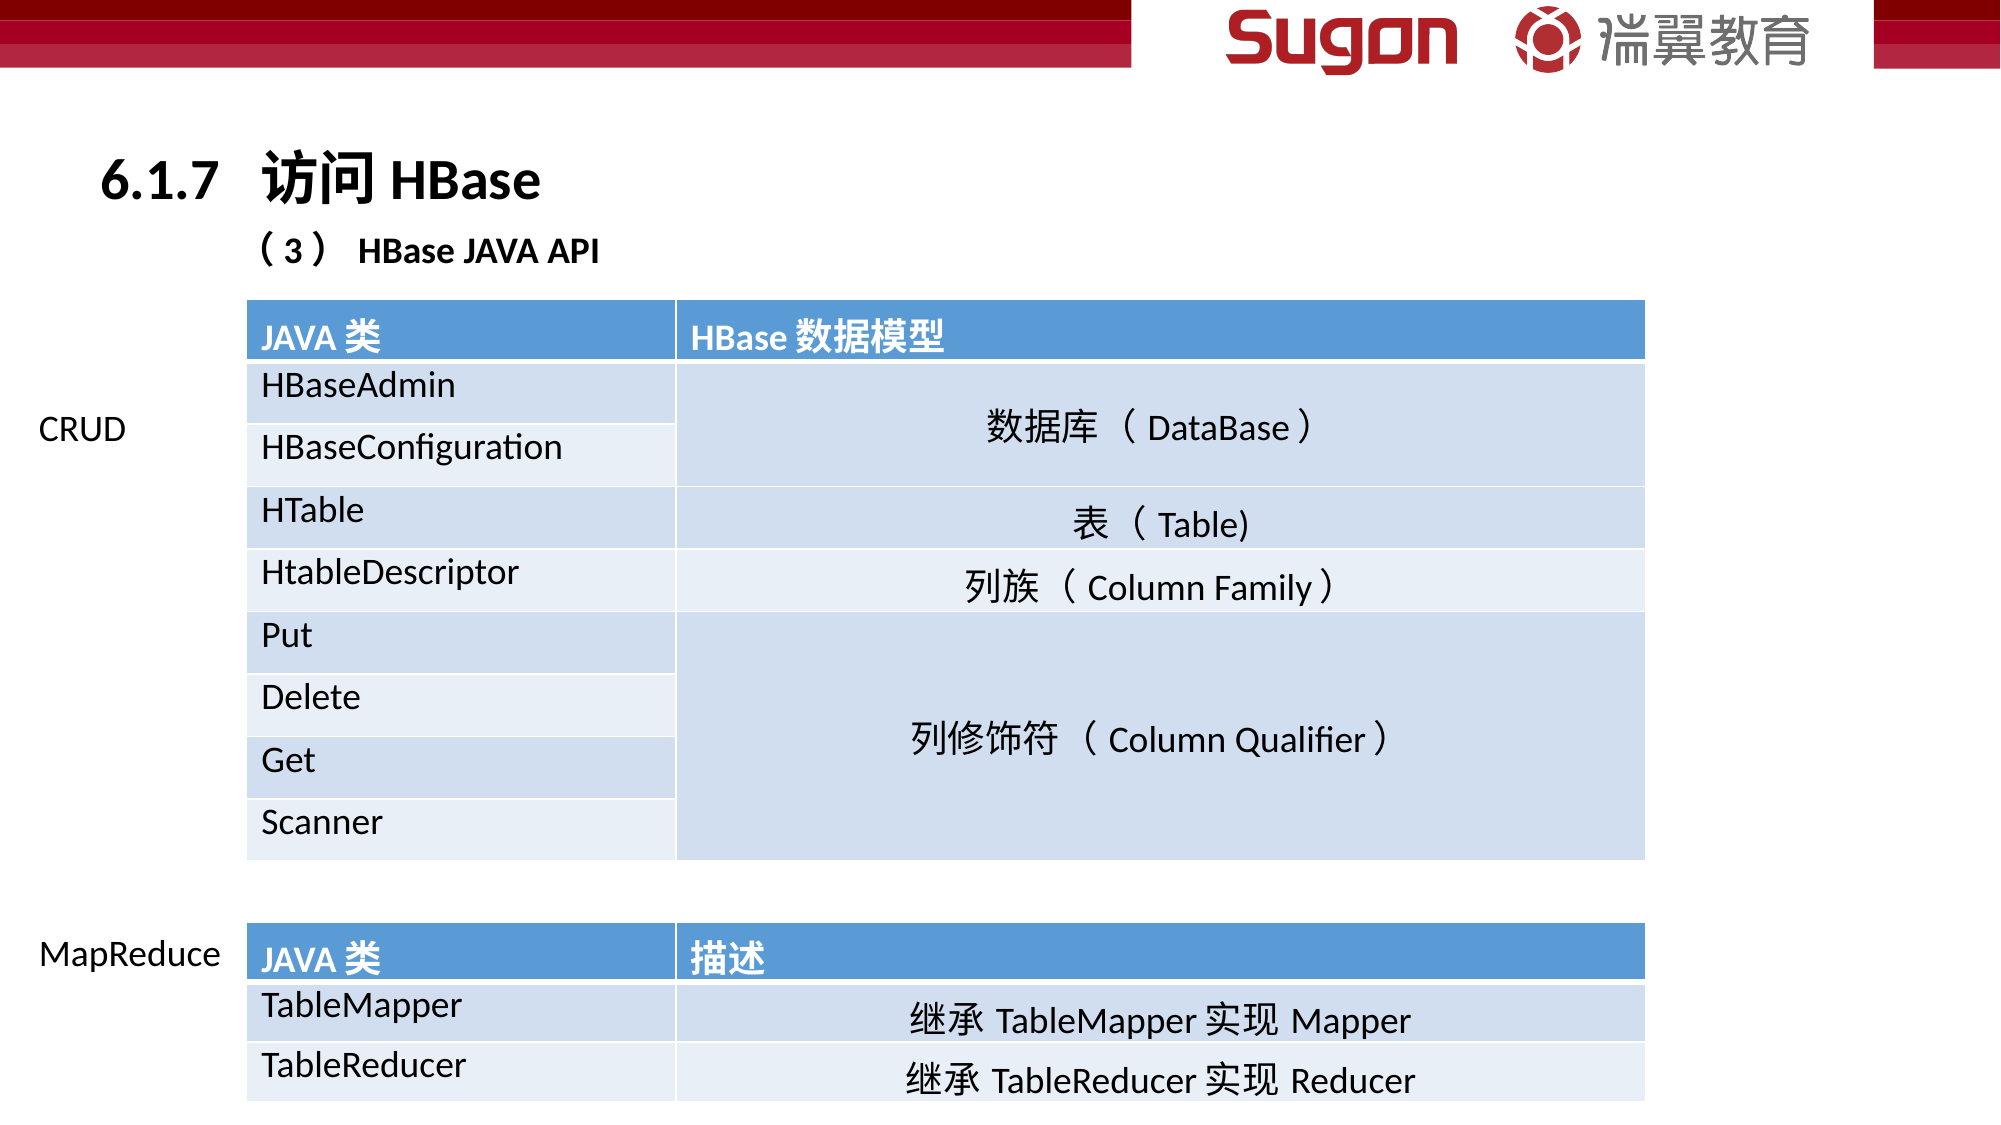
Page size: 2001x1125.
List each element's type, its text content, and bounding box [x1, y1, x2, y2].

table_cell Put [247, 612, 675, 673]
table_header JAVA类 [247, 300, 675, 359]
table_cell 继承TableReducer实现Reducer [677, 1043, 1645, 1101]
table_cell Scanner [247, 800, 675, 860]
table_cell 列修饰符（Column Qualifier） [677, 612, 1645, 860]
table_cell TableMapper [247, 985, 675, 1041]
table_cell 表（Table) [677, 487, 1645, 548]
table_cell Get [247, 737, 675, 798]
picture [1194, 0, 1484, 102]
table_cell 数据库（DataBase） [677, 364, 1645, 486]
table_cell 继承TableMapper实现Mapper [677, 985, 1645, 1041]
table_cell HtableDescriptor [247, 550, 675, 611]
table_cell HTable [247, 487, 675, 548]
table_header JAVA类 [247, 923, 675, 979]
table_cell 列族（Column Family） [677, 550, 1645, 611]
table_cell TableReducer [247, 1043, 675, 1101]
text_box 6.1.7 访问HBase [85, 133, 1021, 219]
table_header HBase数据模型 [677, 300, 1645, 359]
table_cell HBaseAdmin [247, 364, 675, 423]
table_header 描述 [677, 923, 1645, 979]
picture [1515, 6, 1809, 73]
text_box （3）HBase JAVA API [222, 218, 1332, 279]
table_cell HBaseConfiguration [247, 425, 675, 486]
text_box MapReduce [24, 921, 247, 982]
text_box CRUD [24, 396, 247, 457]
table_cell Delete [247, 675, 675, 736]
